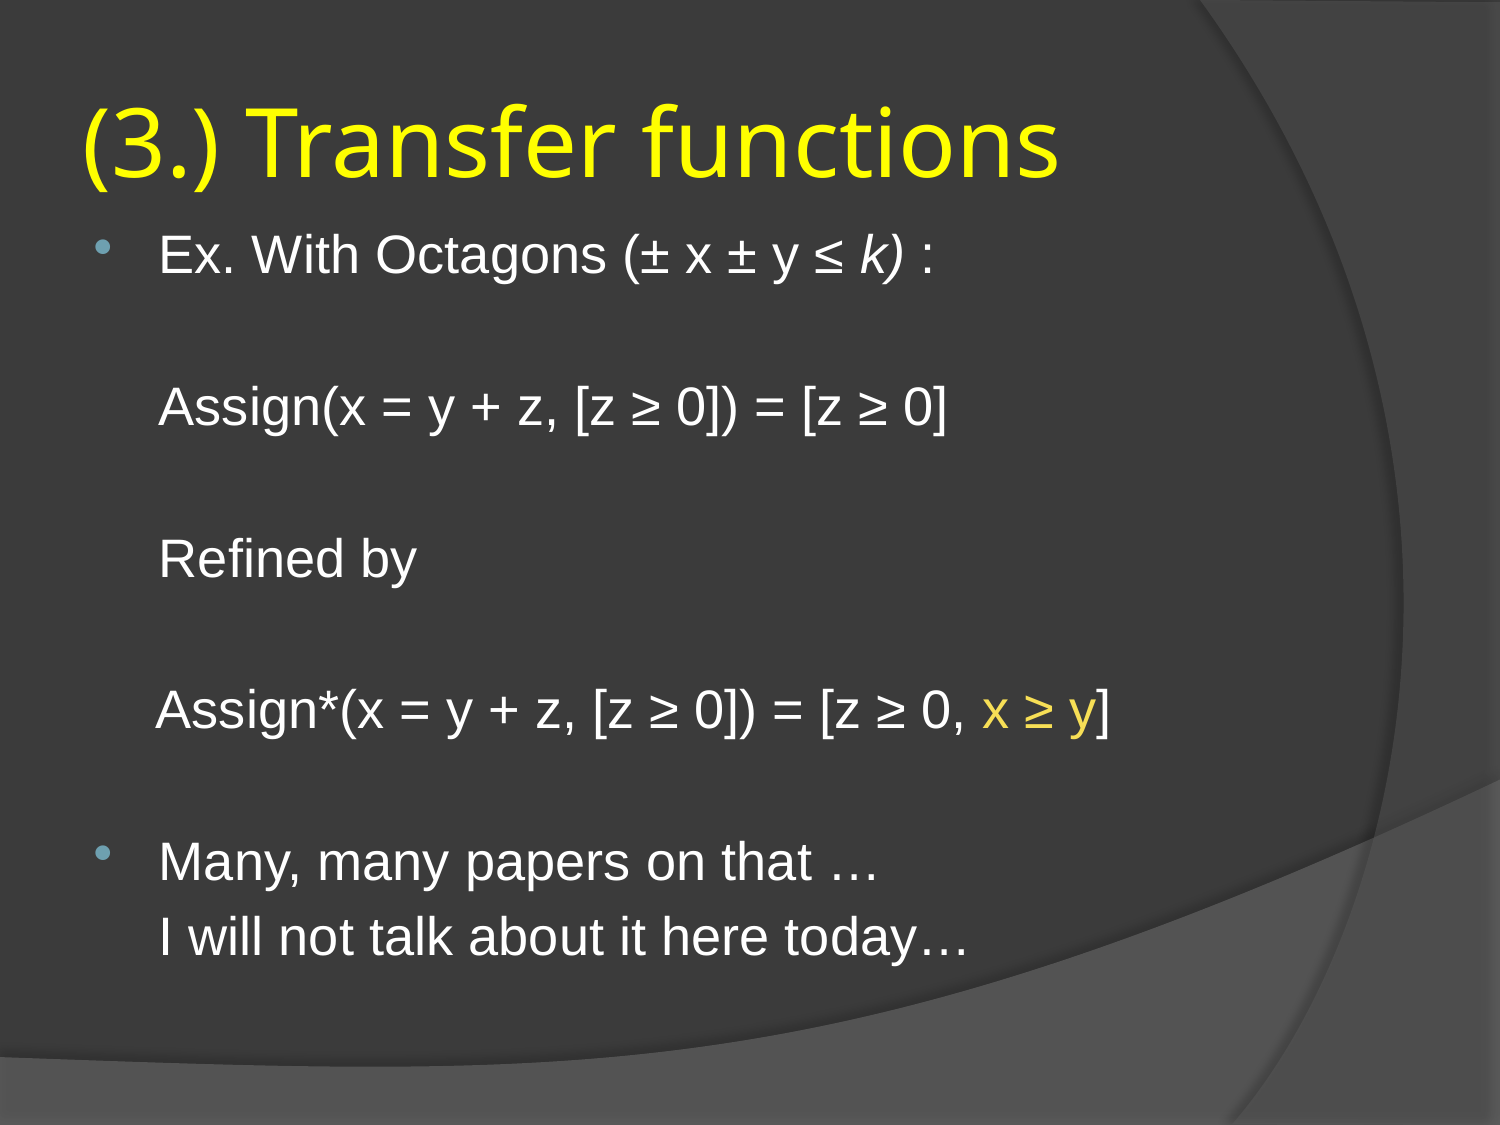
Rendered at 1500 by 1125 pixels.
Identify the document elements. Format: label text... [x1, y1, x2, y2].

title (3.) Transfer functions [75, 45, 1438, 212]
list Ex. With Octagons (± x ± y ≤ k) : Assign(x = y + z, [z ≥ 0]) = [z ≥ 0] Refined by Assign*(x = y + z, [z ≥ 0]) = [z ≥ 0, x ≥ y] Many, many papers on that … I will not talk about it here today… [75, 212, 1438, 1075]
